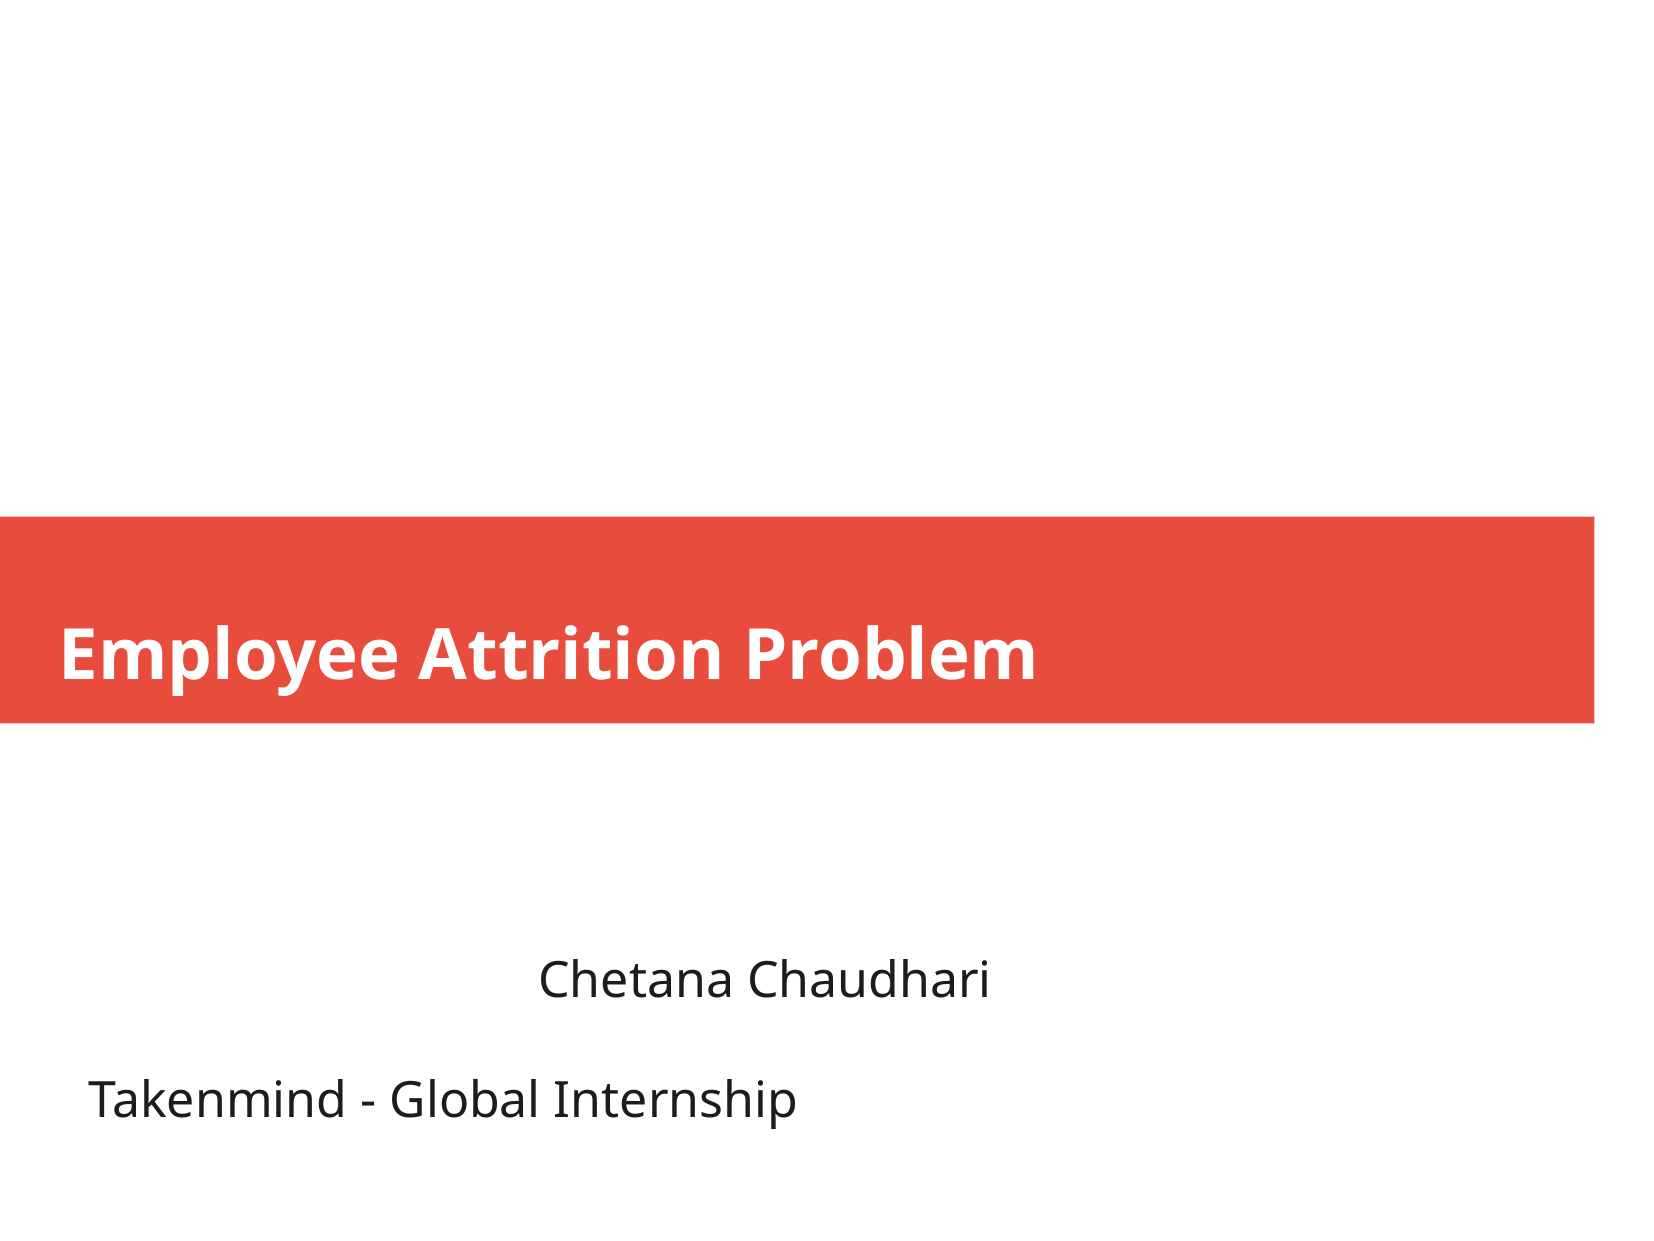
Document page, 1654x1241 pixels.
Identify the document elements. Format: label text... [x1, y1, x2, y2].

text_box Chetana Chaudhari Takenmind - Global Internship [88, 767, 1595, 1181]
text_box Employee Attrition Problem [58, 546, 1595, 694]
